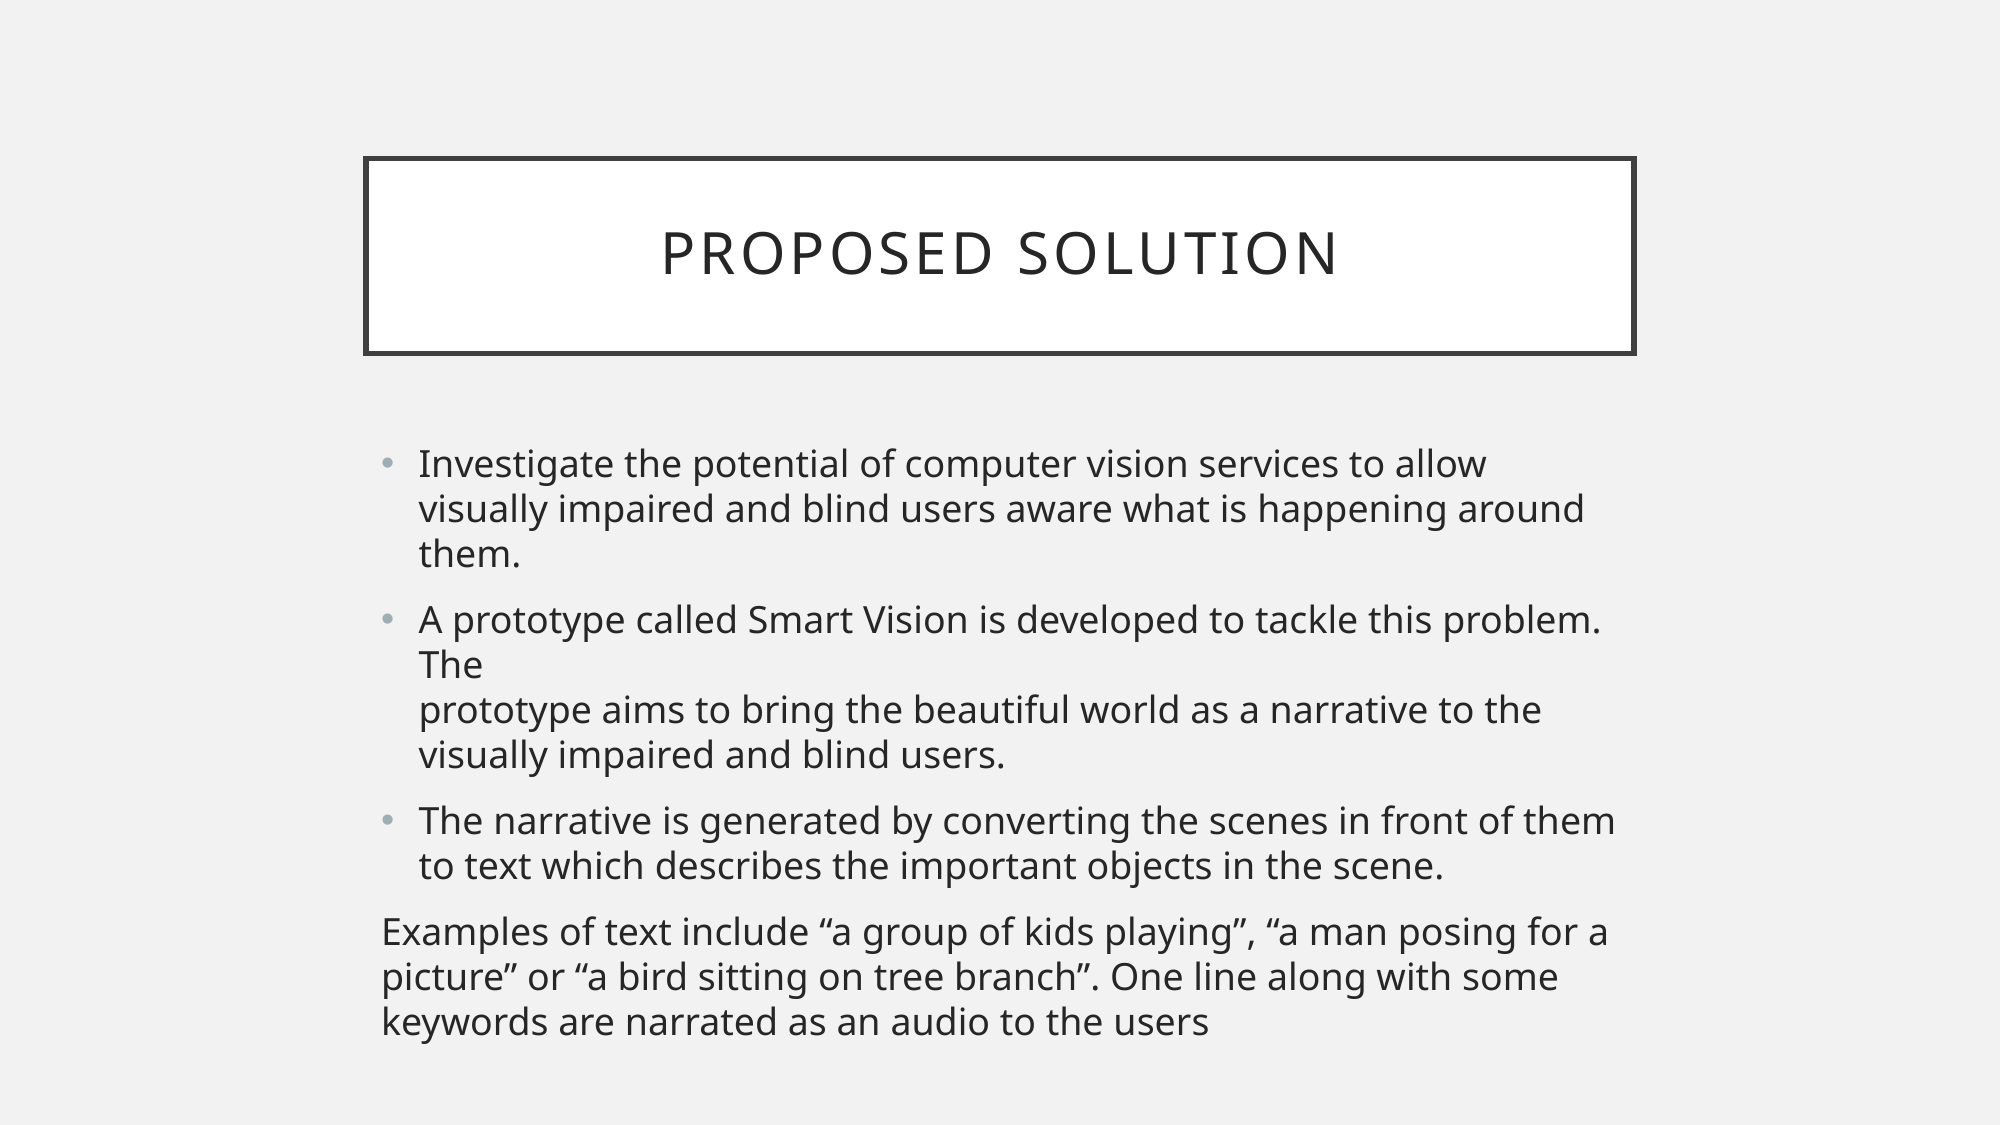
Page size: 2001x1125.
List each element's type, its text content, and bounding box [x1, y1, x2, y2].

list Investigate the potential of computer vision services to allow visually impaired and blind users aware what is happening around them. A prototype called Smart Vision is developed to tackle this problem. The prototype aims to bring the beautiful world as a narrative to the visually impaired and blind users. The narrative is generated by converting the scenes in front of them to text which describes the important objects in the scene. Examples of text include “a group of kids playing”, “a man posing for a picture” or “a bird sitting on tree branch”. One line along with some keywords are narrated as an audio to the users [366, 432, 1634, 967]
title PROPOSED Solution [363, 156, 1637, 356]
